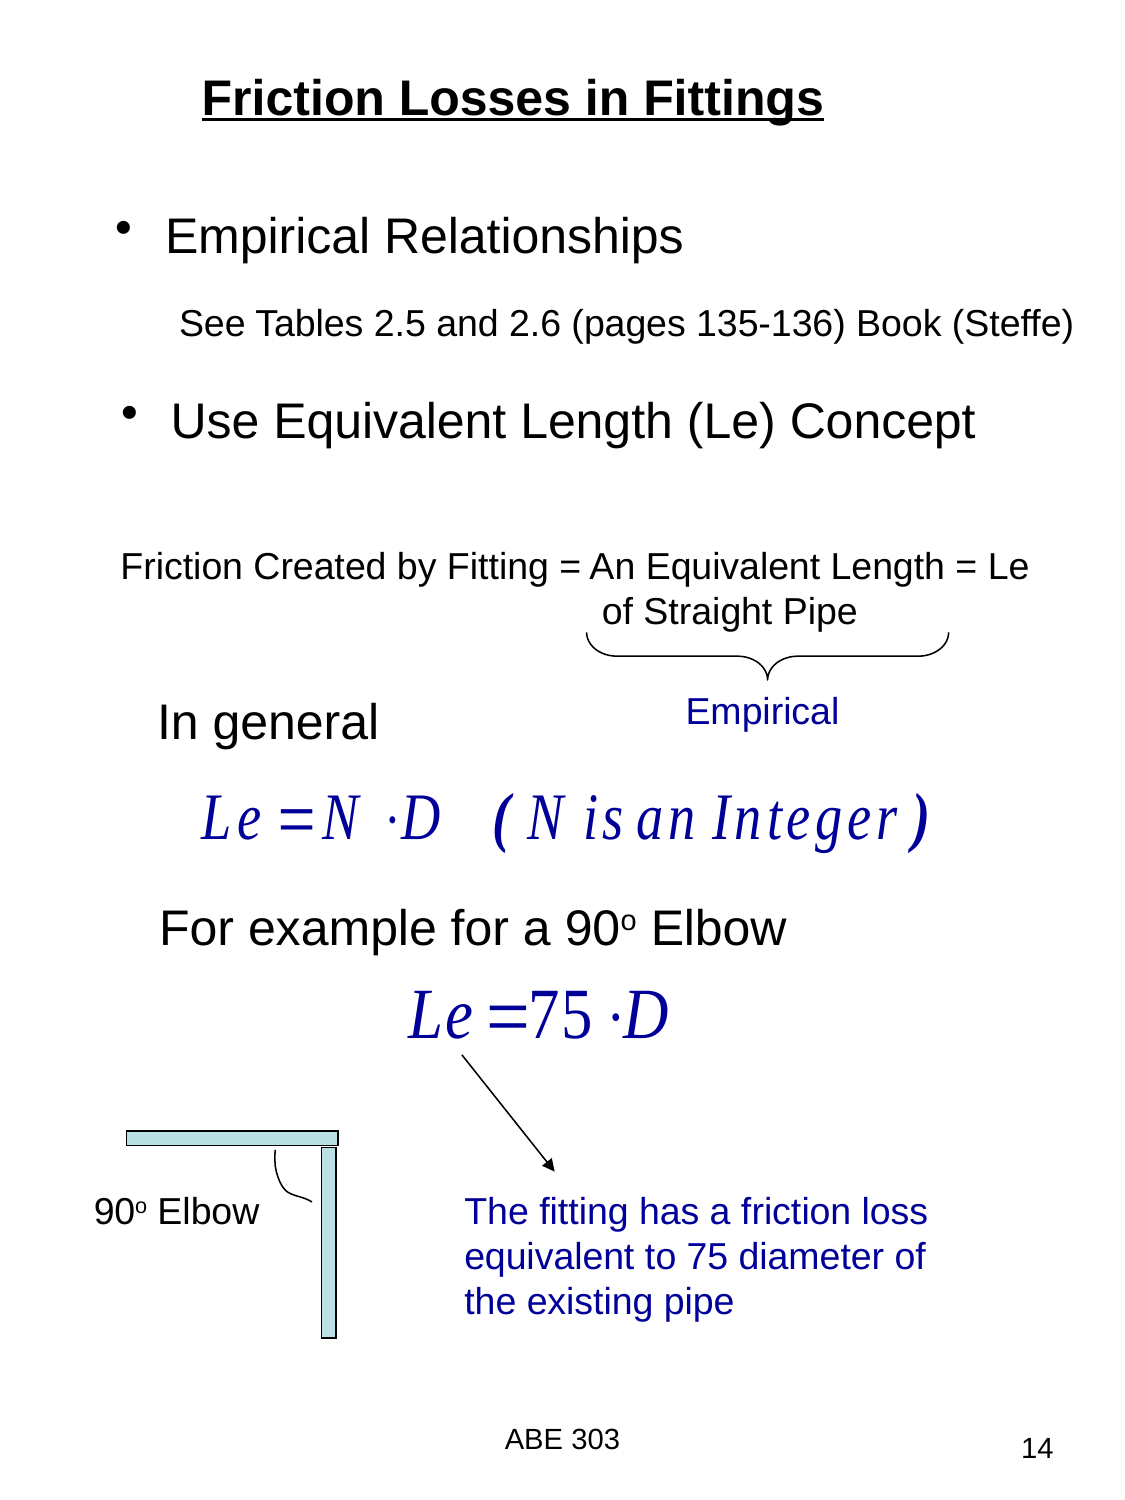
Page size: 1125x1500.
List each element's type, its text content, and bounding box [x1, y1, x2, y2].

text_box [189, 778, 938, 865]
text_box The fitting has a friction loss equivalent to 75 diameter of the existing pipe [449, 1179, 955, 1330]
text_box 90o Elbow [78, 1179, 275, 1240]
text_box See Tables 2.5 and 2.6 (pages 135-136) Book (Steffe) [164, 291, 1090, 352]
text_box In general [142, 681, 395, 757]
text_box Empirical Relationships [100, 196, 699, 272]
slide_number 14 [982, 1422, 1069, 1470]
text_box [274, 1149, 312, 1203]
text_box Empirical [670, 679, 855, 740]
text_box [586, 632, 949, 679]
text_box Friction Losses in Fittings [186, 58, 840, 133]
text_box Friction Created by Fitting = An Equivalent Length = Le of Straight Pipe [105, 534, 1045, 640]
text_box For example for a 90o Elbow [144, 888, 802, 963]
text_box Use Equivalent Length (Le) Concept [106, 380, 991, 456]
text_box [126, 1130, 338, 1146]
text_box [476, 1073, 555, 1172]
footer ABE 303 [384, 1413, 741, 1466]
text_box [395, 972, 730, 1065]
text_box [321, 1147, 336, 1339]
